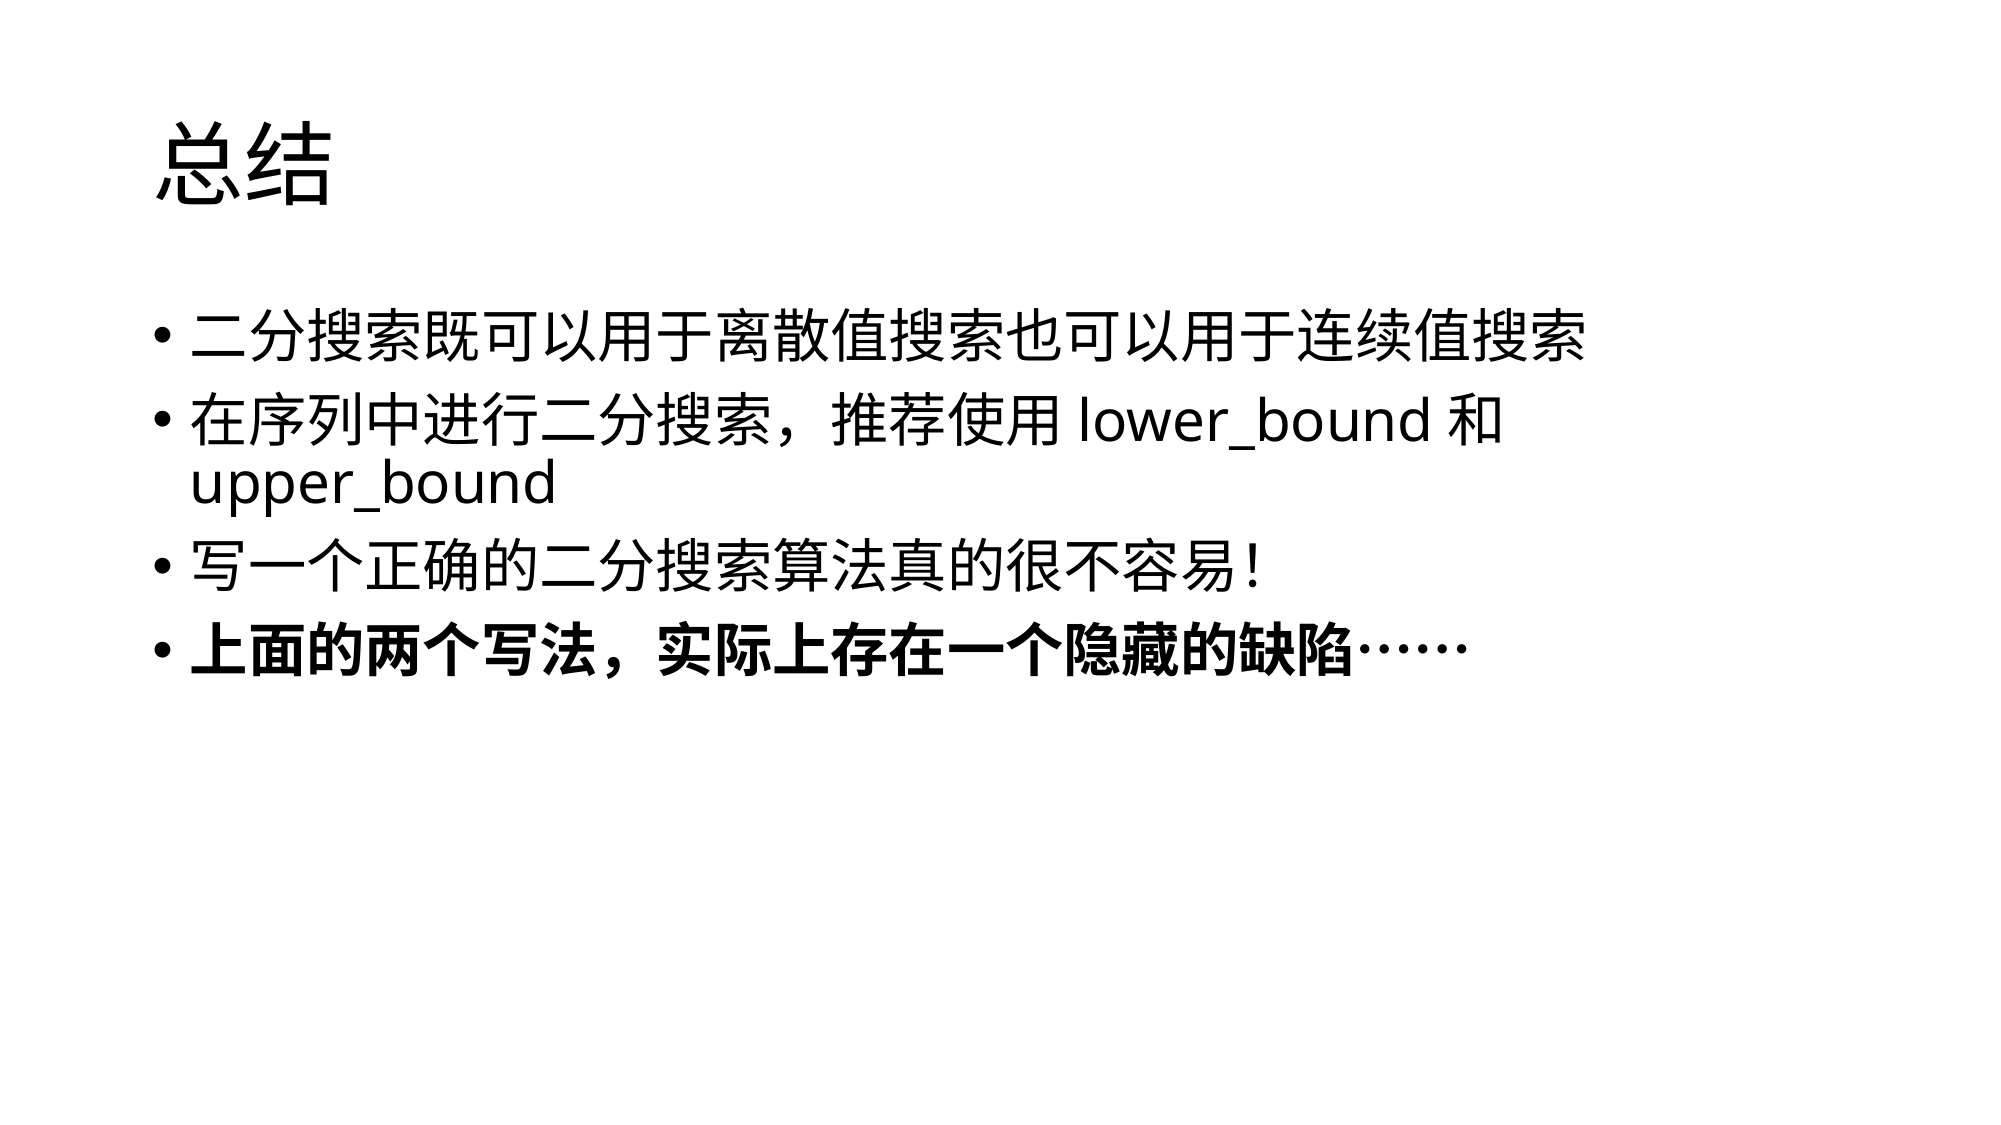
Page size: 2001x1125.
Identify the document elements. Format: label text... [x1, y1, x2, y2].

title 总结 [137, 59, 1863, 278]
list 二分搜索既可以用于离散值搜索也可以用于连续值搜索 在序列中进行二分搜索，推荐使用lower_bound和upper_bound 写一个正确的二分搜索算法真的很不容易！ 上面的两个写法，实际上存在一个隐藏的缺陷…… [137, 299, 1863, 1014]
